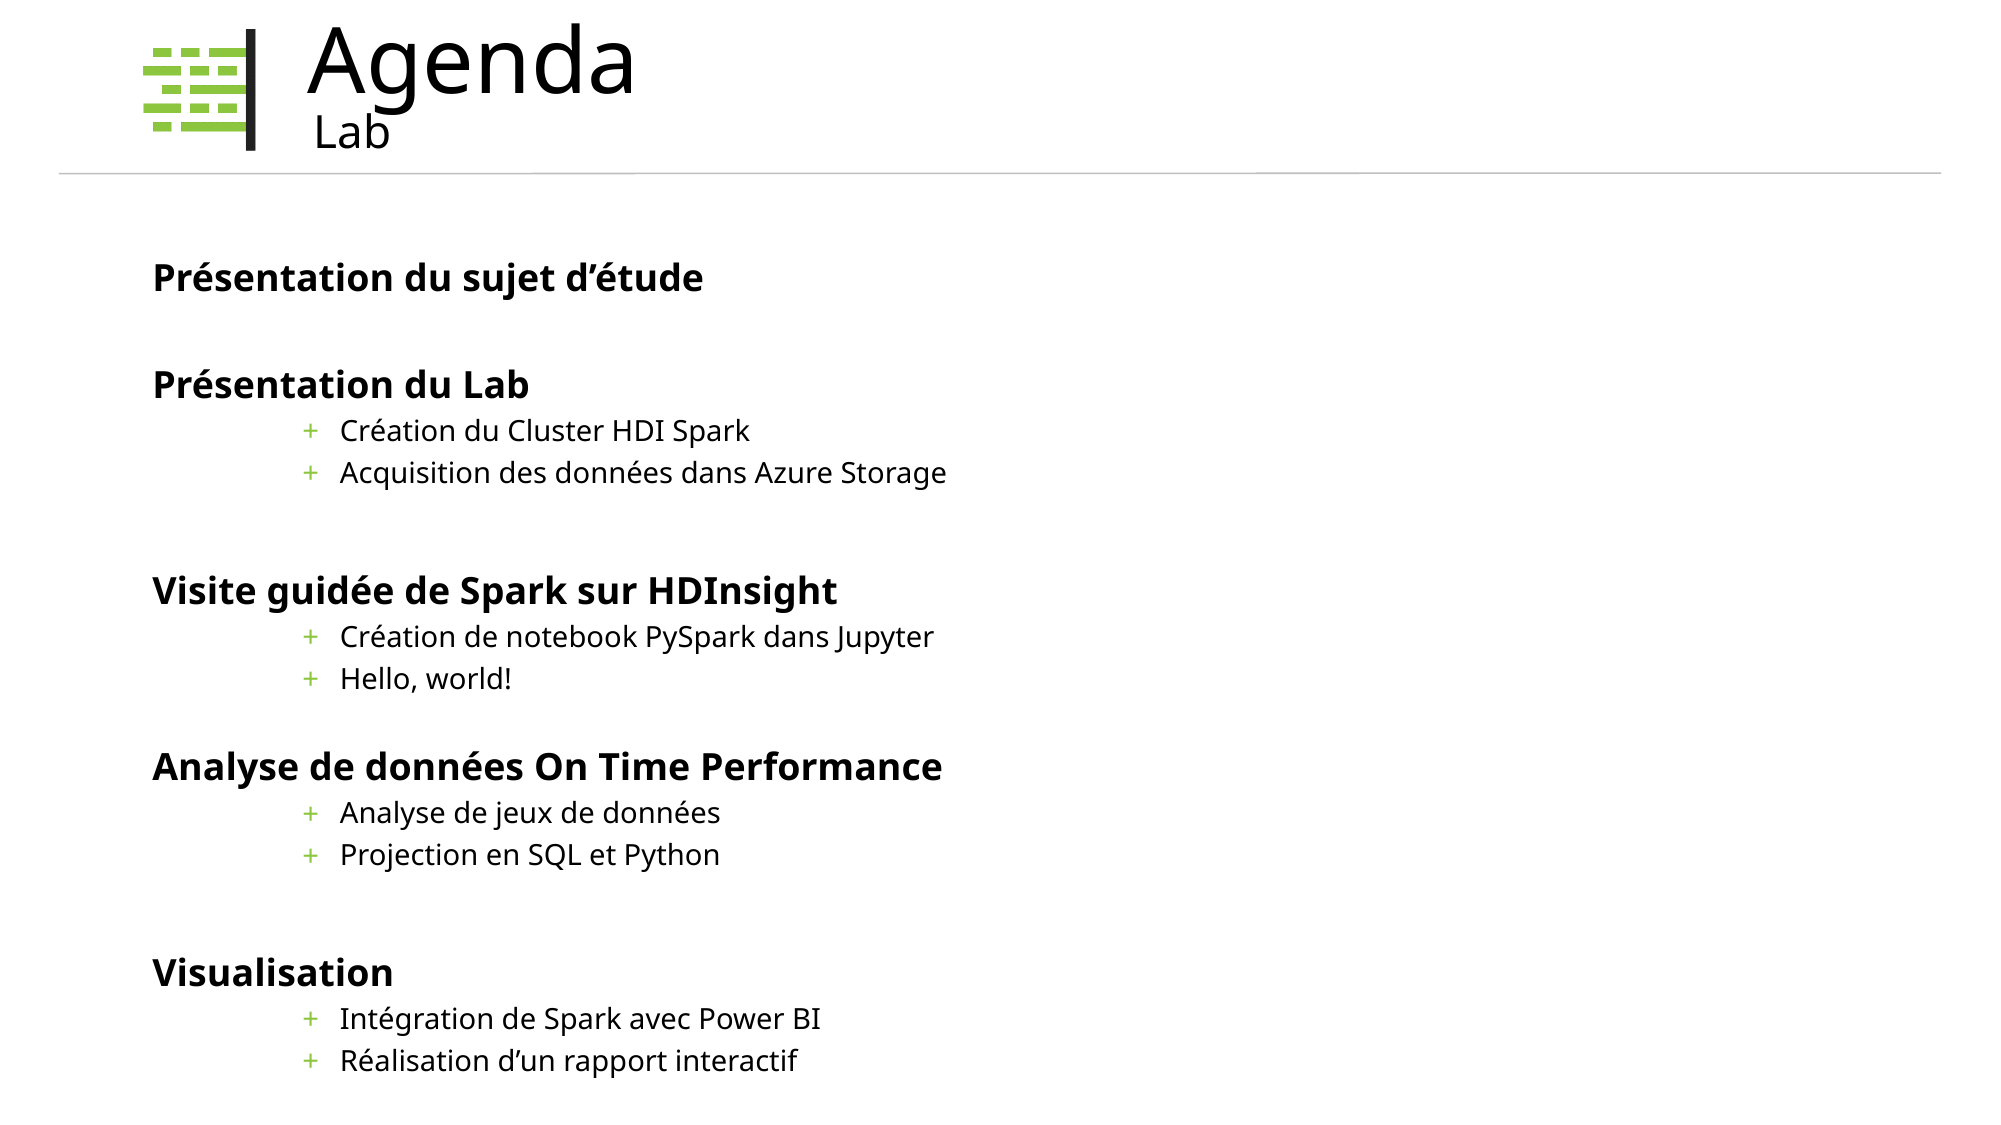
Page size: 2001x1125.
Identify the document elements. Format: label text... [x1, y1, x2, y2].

list Lab [299, 101, 1859, 162]
picture [137, 24, 270, 159]
title Agenda [292, 5, 1852, 122]
list Présentation du sujet d’étude Présentation du Lab Création du Cluster HDI Spark Acquisition des données dans Azure Storage Visite guidée de Spark sur HDInsight Création de notebook PySpark dans Jupyter Hello, world! Analyse de données On Time Performance Analyse de jeux de données Projection en SQL et Python Visualisation Intégration de Spark avec Power BI Réalisation d’un rapport interactif [137, 252, 1863, 1063]
